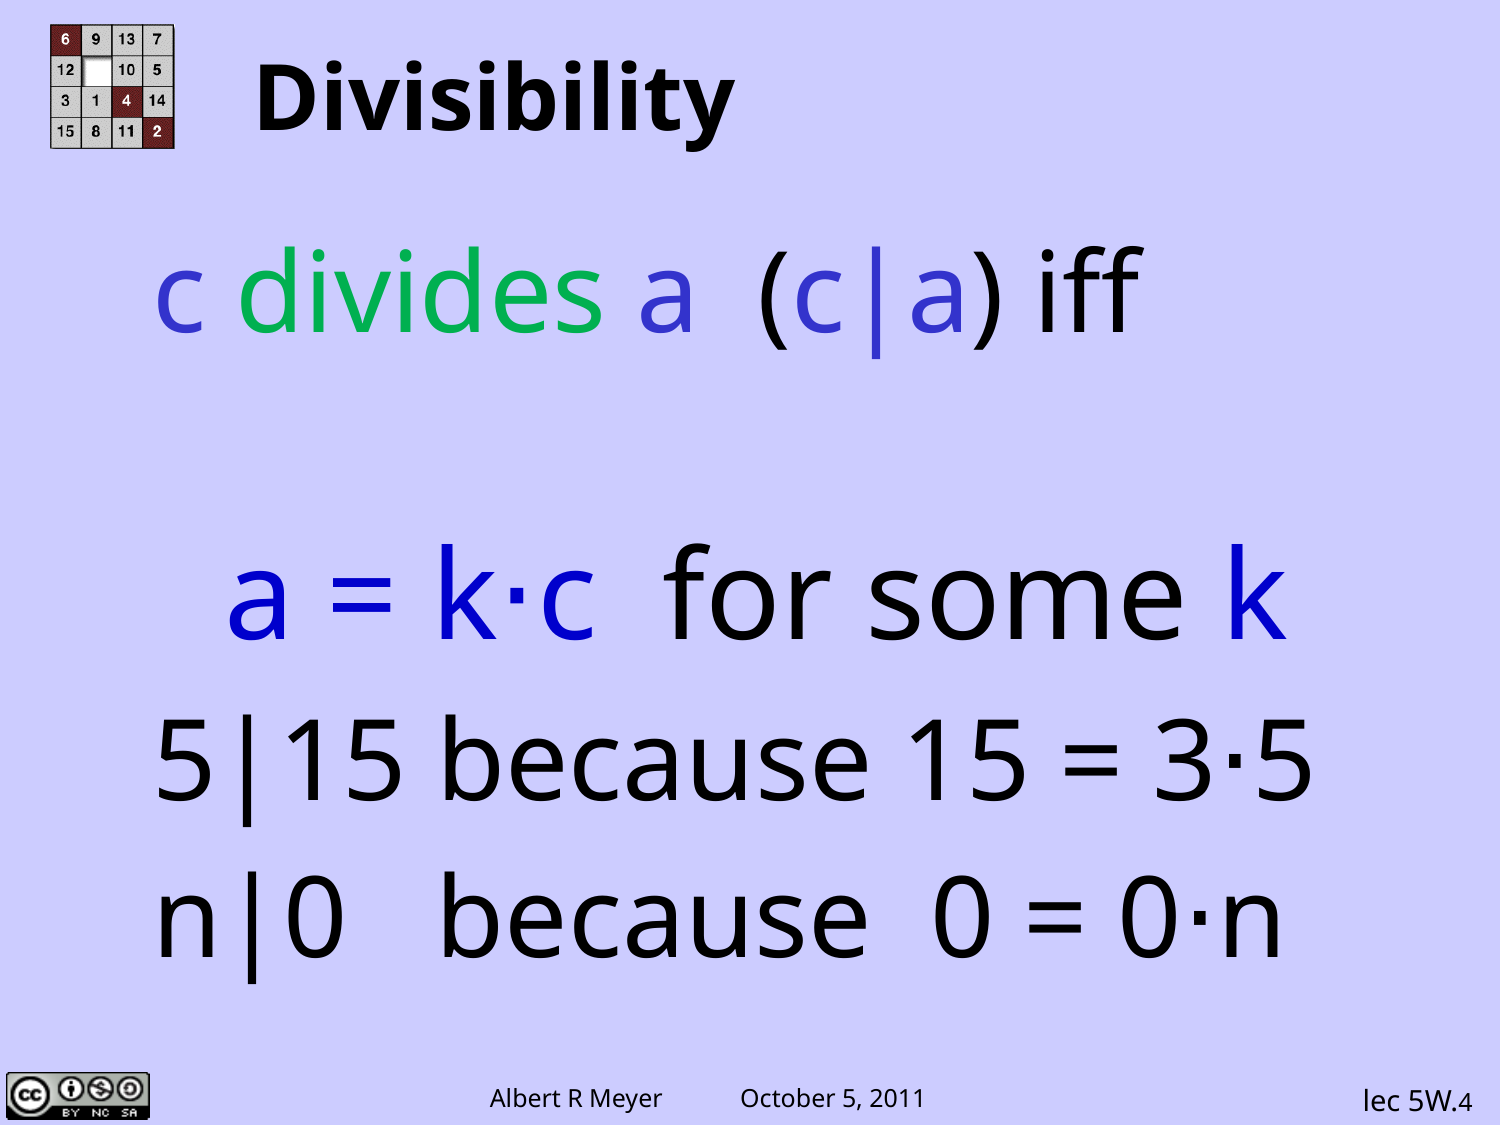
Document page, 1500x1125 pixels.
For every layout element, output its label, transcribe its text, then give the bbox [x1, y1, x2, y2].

picture [6, 1072, 150, 1120]
slide_number lec 5W.4 [1274, 1074, 1488, 1125]
list c divides a (c|a) iff a = k⋅c for some k 5|15 because 15 = 3⋅5 n|0 because 0 = 0⋅n [137, 212, 1376, 913]
picture [50, 24, 175, 149]
title Divisibility [237, 0, 1476, 188]
